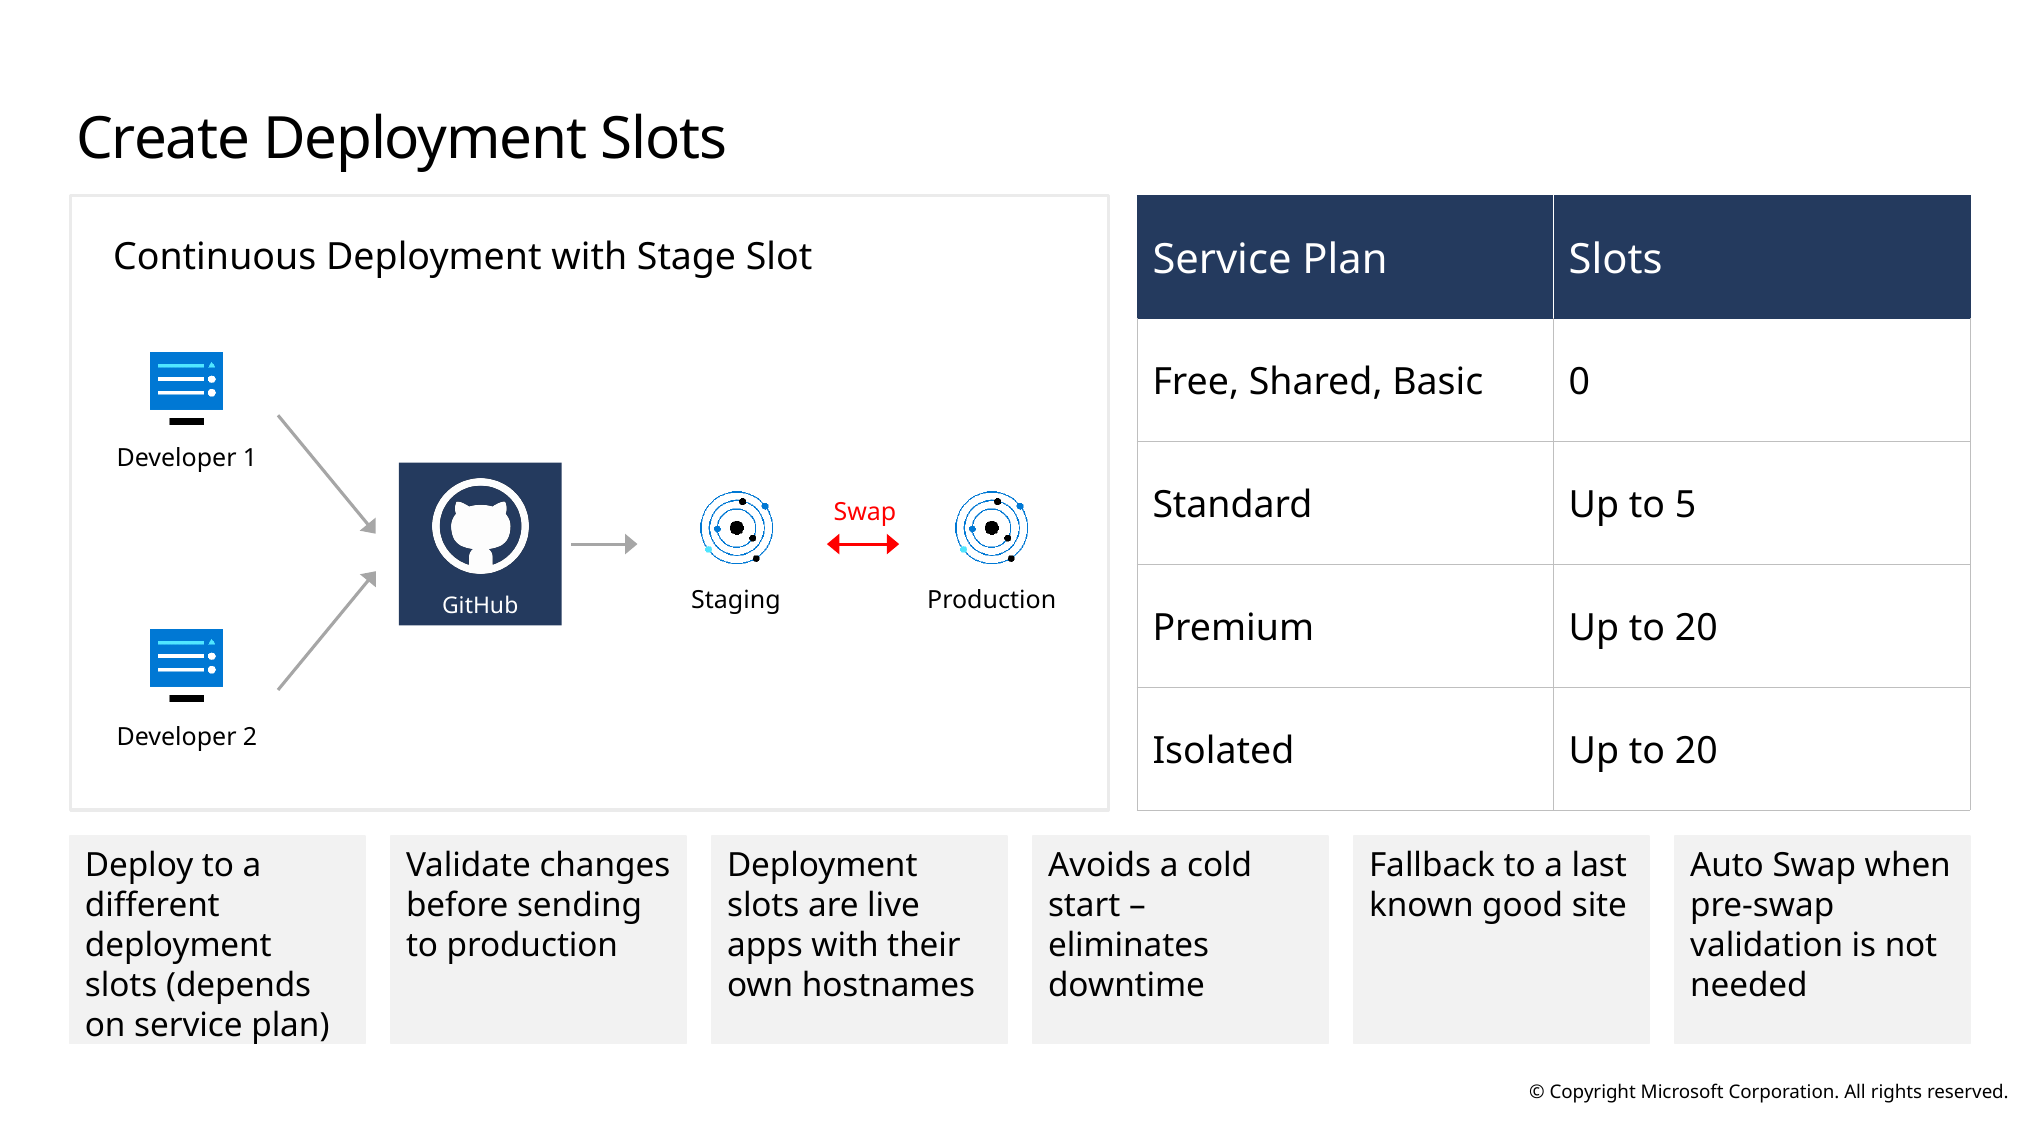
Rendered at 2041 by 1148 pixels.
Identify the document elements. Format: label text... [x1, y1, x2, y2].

table_cell Premium [1138, 565, 1553, 687]
table_cell Up to 20 [1554, 565, 1970, 687]
text_box Deployment slots are live apps with their own hostnames [711, 835, 1008, 1044]
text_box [119, 352, 1053, 752]
text_box [70, 195, 1109, 811]
table_cell Free, Shared, Basic [1138, 319, 1553, 441]
table_cell Standard [1138, 442, 1553, 564]
text_box Avoids a cold start – eliminates downtime [1032, 835, 1329, 1044]
table_cell Up to 20 [1554, 688, 1970, 810]
text_box Deploy to a different deployment slots (depends on service plan) [69, 835, 366, 1044]
table_cell Isolated [1138, 688, 1553, 810]
text_box Continuous Deployment with Stage Slot [113, 231, 814, 277]
text_box Fallback to a last known good site [1353, 835, 1650, 1044]
text_box Auto Swap when pre-swap validation is not needed [1674, 835, 1971, 1044]
table_header Slots [1554, 196, 1970, 318]
text_box Validate changes before sending to production [390, 835, 687, 1044]
table_cell 0 [1554, 319, 1970, 441]
table_header Service Plan [1138, 196, 1553, 318]
table_cell Up to 5 [1554, 442, 1970, 564]
title Create Deployment Slots [76, 103, 1969, 172]
